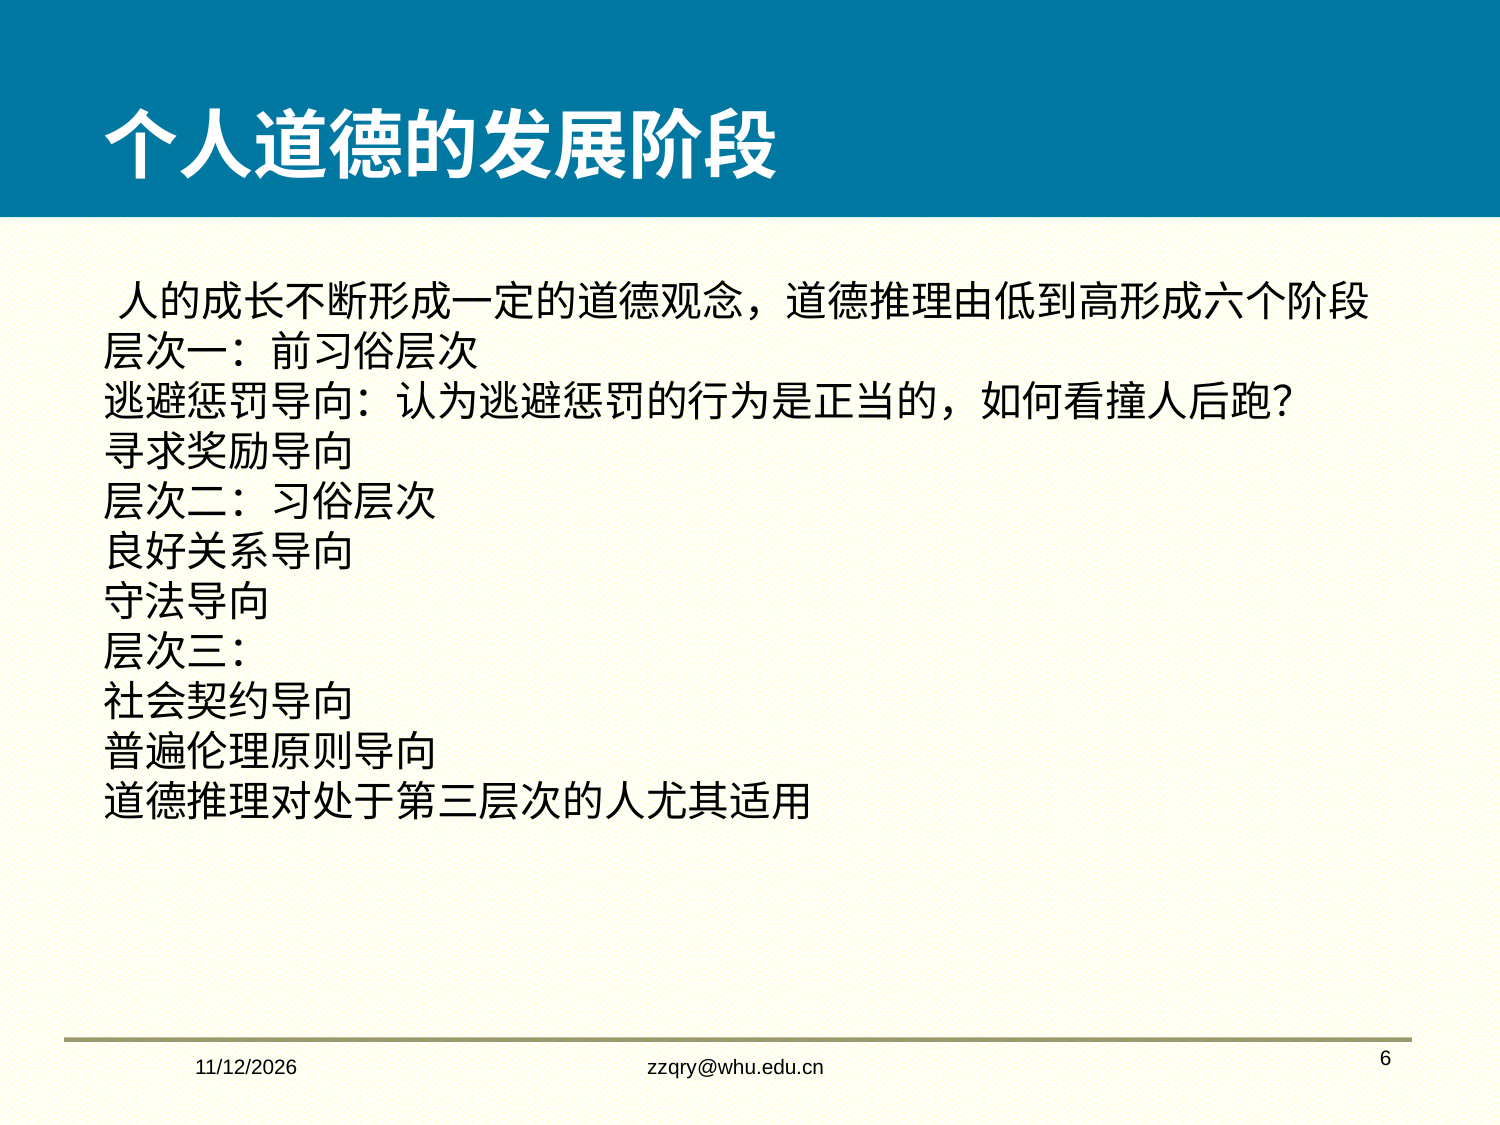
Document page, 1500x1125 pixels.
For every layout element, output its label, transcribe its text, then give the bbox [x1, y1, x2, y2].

picture [0, 218, 1500, 1125]
slide_number 6 [1021, 1046, 1407, 1089]
text_box 个人道德的发展阶段 [88, 90, 880, 195]
footer zzqry@whu.edu.cn [478, 1034, 993, 1087]
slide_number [76, 1034, 416, 1087]
text_box 人的成长不断形成一定的道德观念，道德推理由低到高形成六个阶段 层次一：前习俗层次 逃避惩罚导向：认为逃避惩罚的行为是正当的，如何看撞人后跑？ 寻求奖励导向 层次二：习俗层次 良好关系导向 守法导向 层次三： 社会契约导向 普遍伦理原则导向 道德推理对处于第三层次的人尤其适用 [88, 267, 1400, 833]
